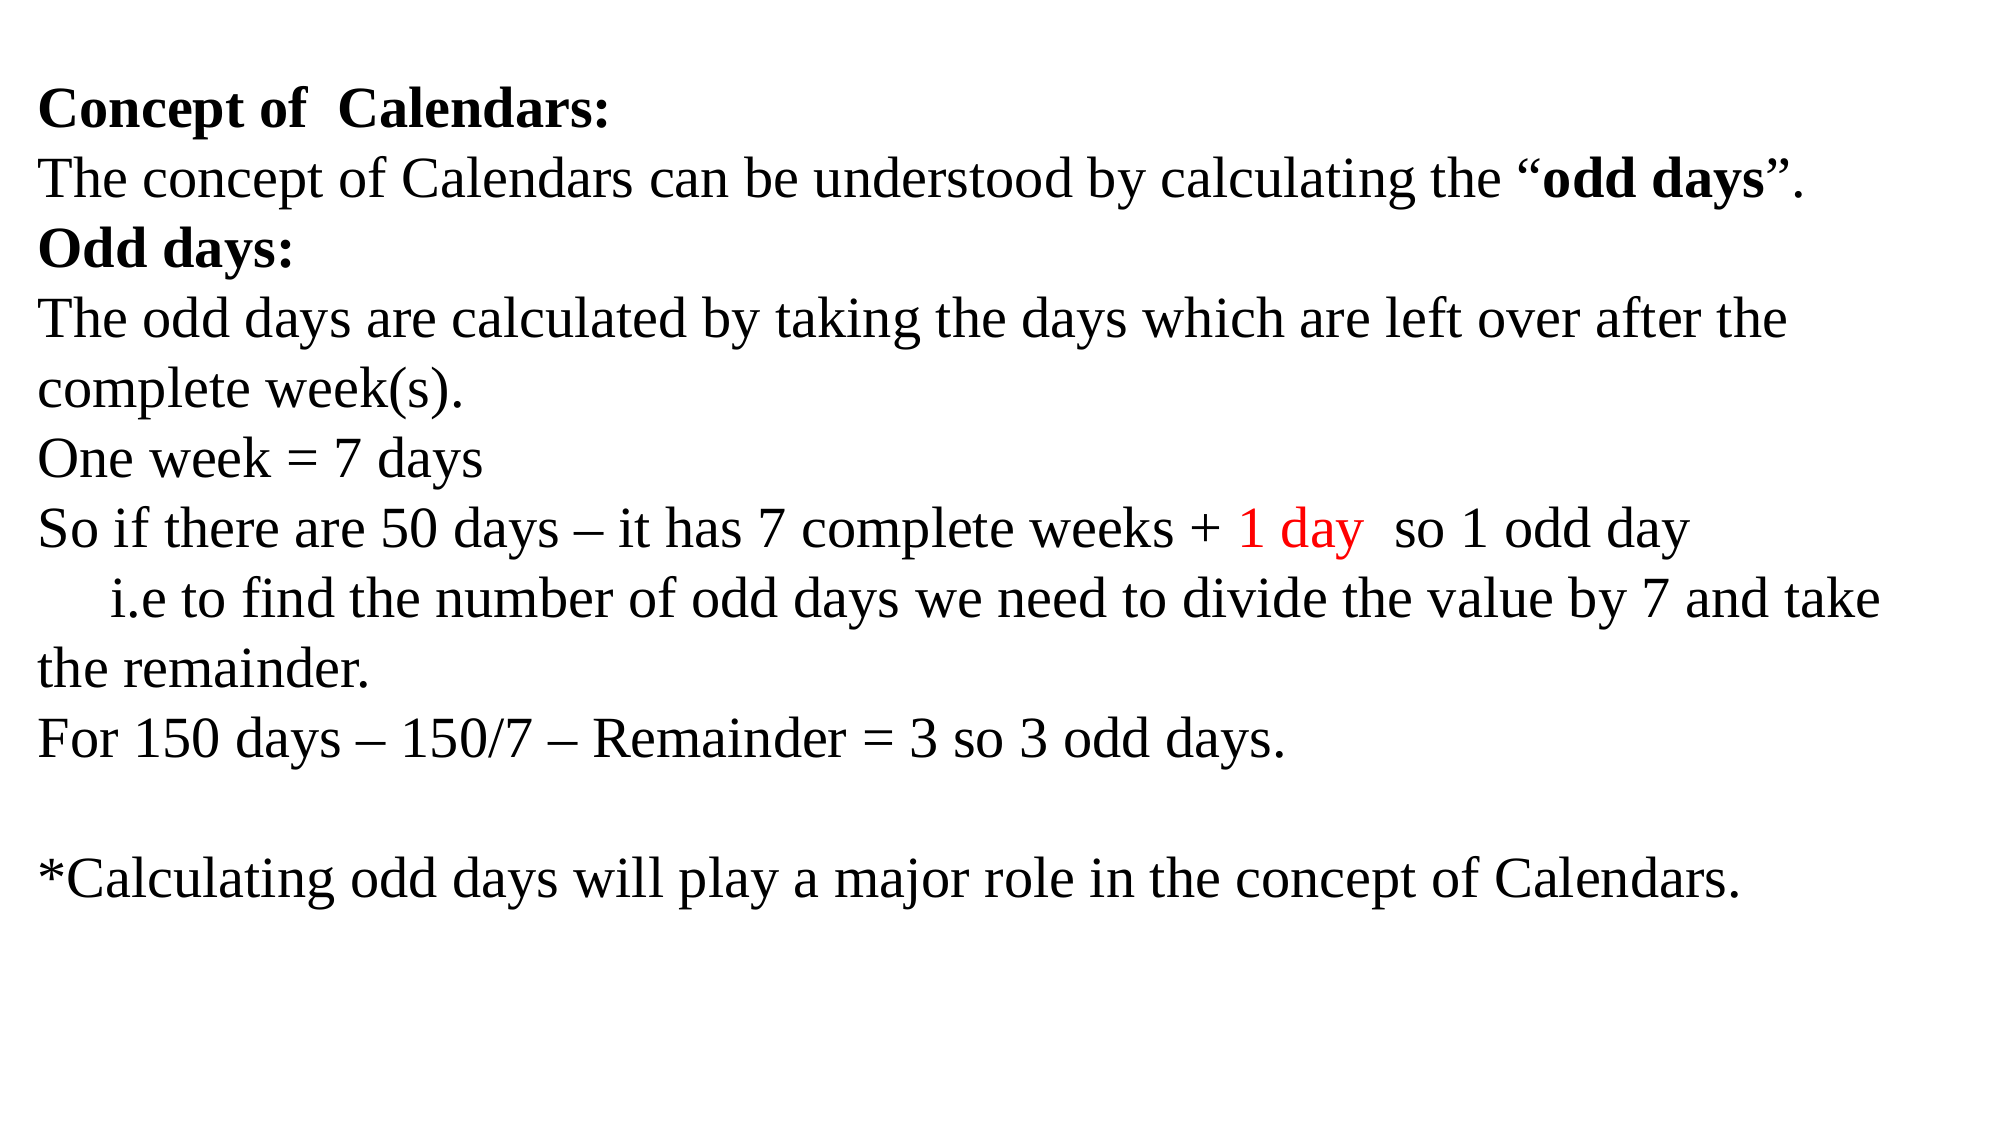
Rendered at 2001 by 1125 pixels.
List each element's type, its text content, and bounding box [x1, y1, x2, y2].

text_box Concept of Calendars: The concept of Calendars can be understood by calculating the “odd days”. Odd days: The odd days are calculated by taking the days which are left over after the complete week(s). One week = 7 days So if there are 50 days – it has 7 complete weeks + 1 day so 1 odd day i.e to find the number of odd days we need to divide the value by 7 and take the remainder. For 150 days – 150/7 – Remainder = 3 so 3 odd days. *Calculating odd days will play a major role in the concept of Calendars. [22, 61, 1954, 987]
